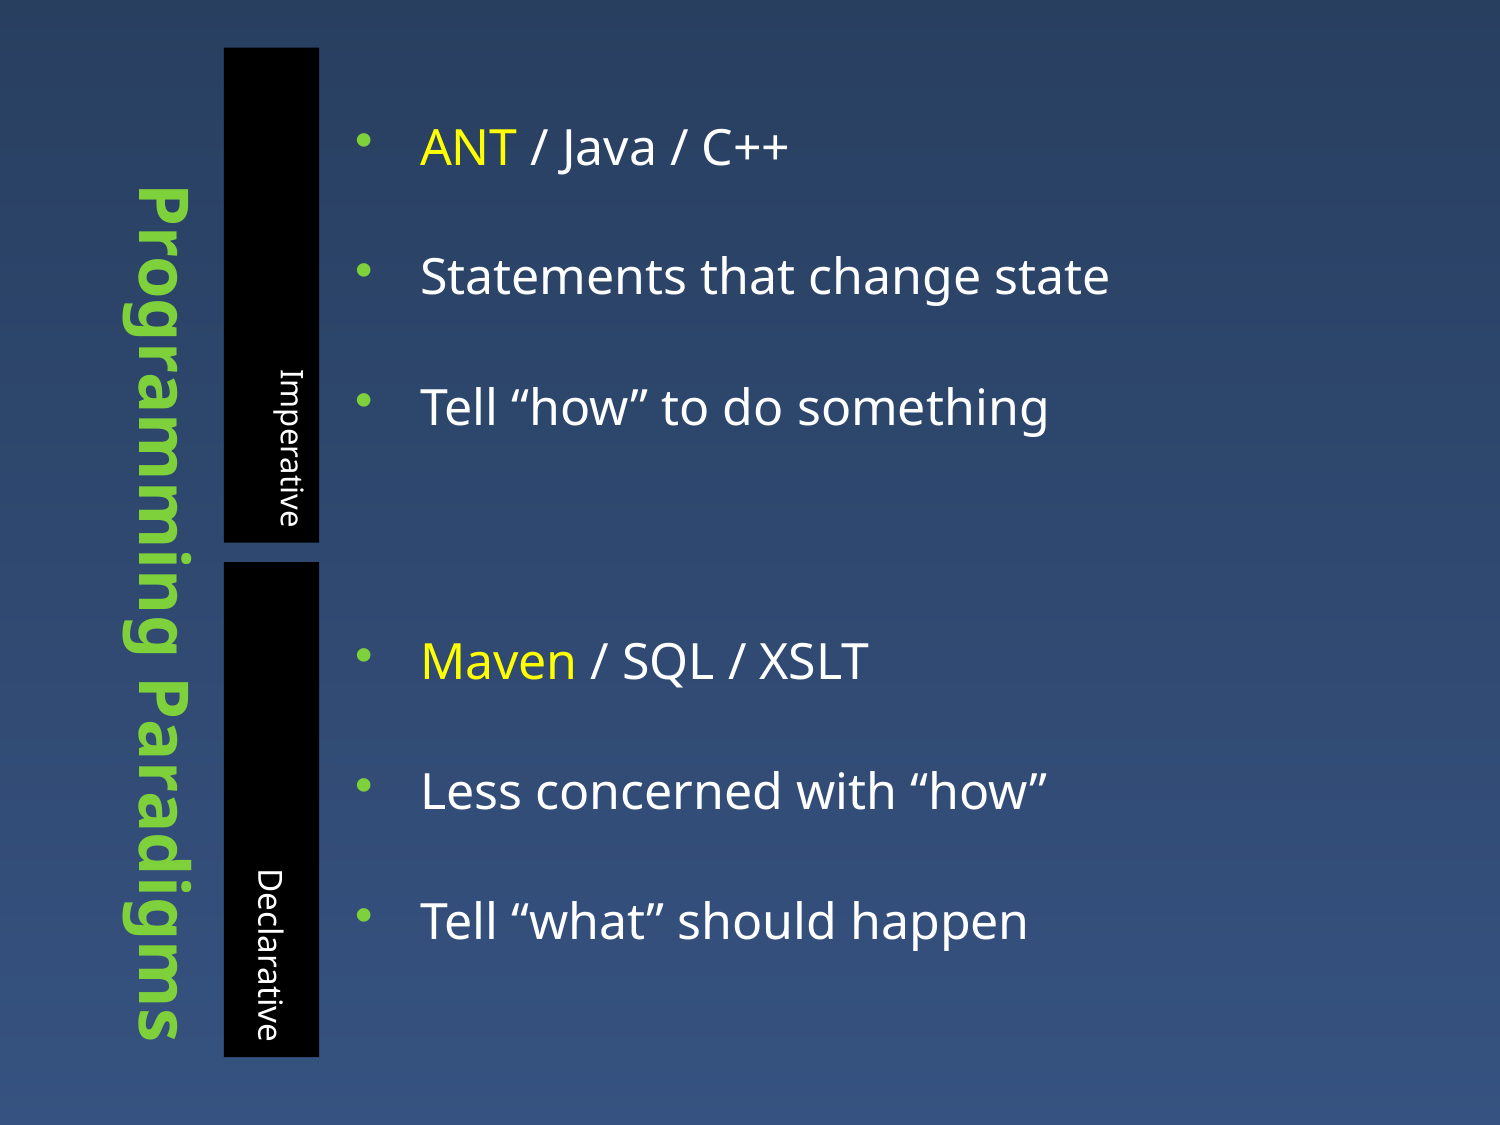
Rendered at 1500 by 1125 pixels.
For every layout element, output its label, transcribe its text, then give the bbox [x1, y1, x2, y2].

list Maven / SQL / XSLT Less concerned with “how” Tell “what” should happen [331, 562, 1457, 1058]
list Declarative [223, 561, 320, 1058]
list Imperative [223, 47, 320, 544]
list ANT / Java / C++ Statements that change state Tell “how” to do something [331, 47, 1457, 543]
title Programming Paradigms [40, 47, 216, 1058]
